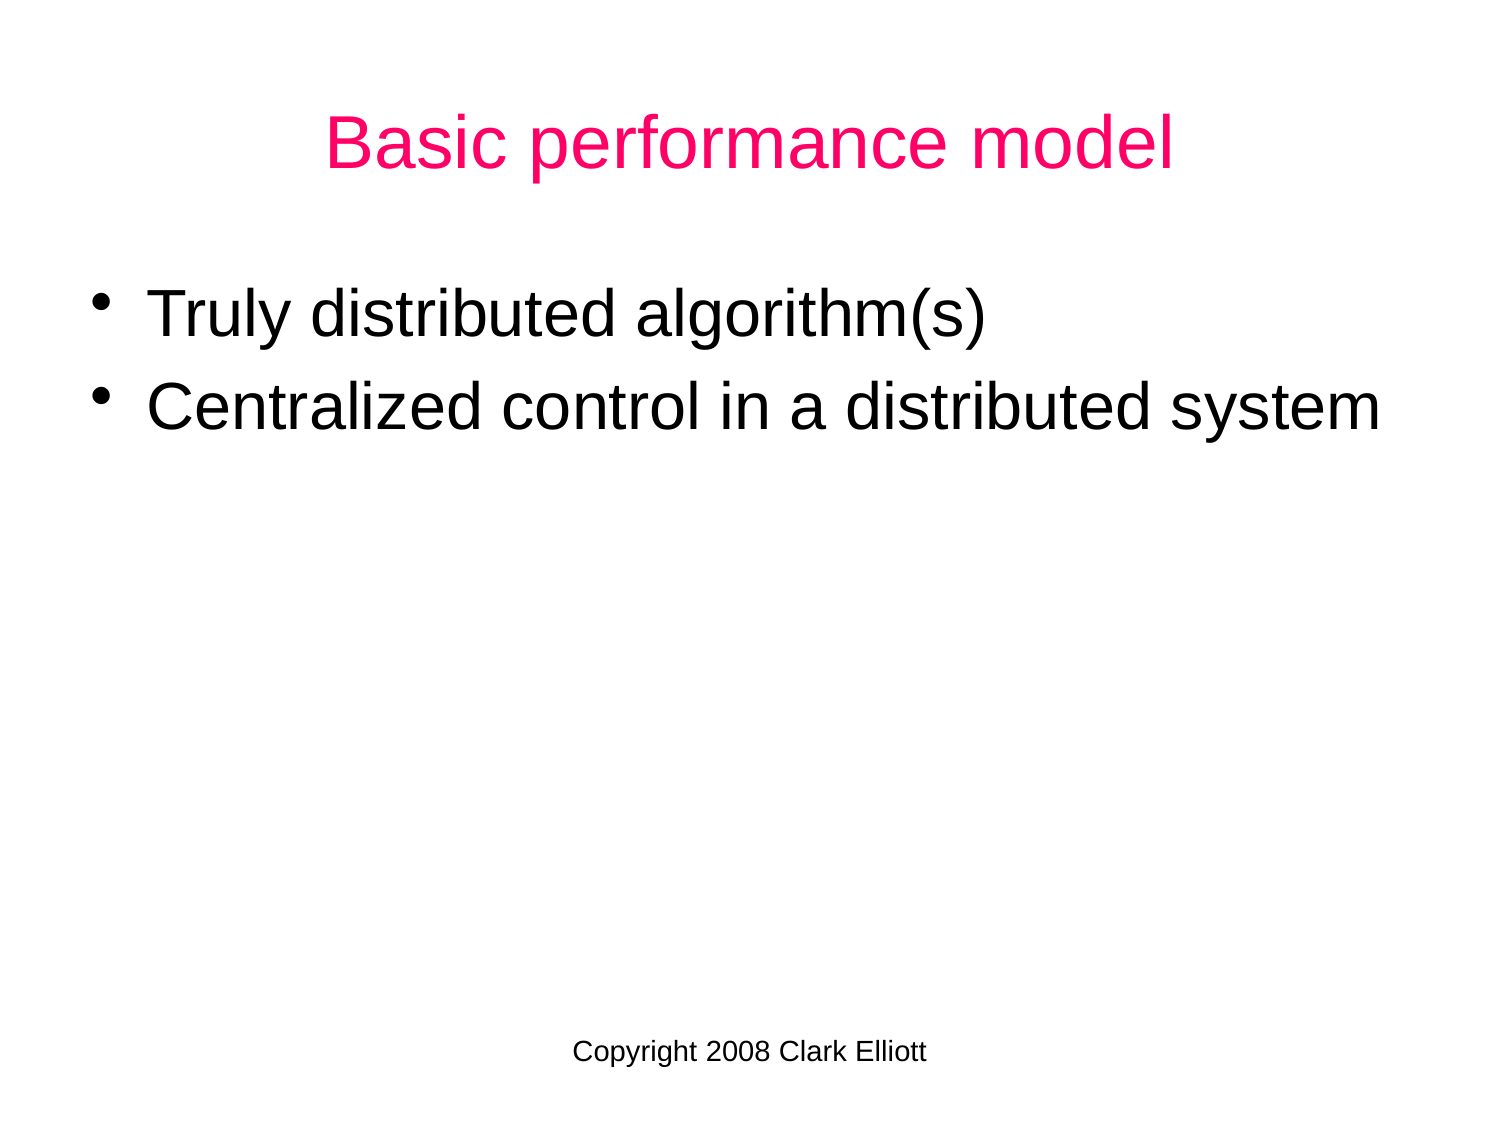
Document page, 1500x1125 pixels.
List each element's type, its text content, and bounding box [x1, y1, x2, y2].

list Truly distributed algorithm(s) Centralized control in a distributed system [75, 262, 1425, 1005]
footer Copyright 2008 Clark Elliott [512, 1024, 988, 1103]
title Basic performance model [75, 45, 1425, 233]
